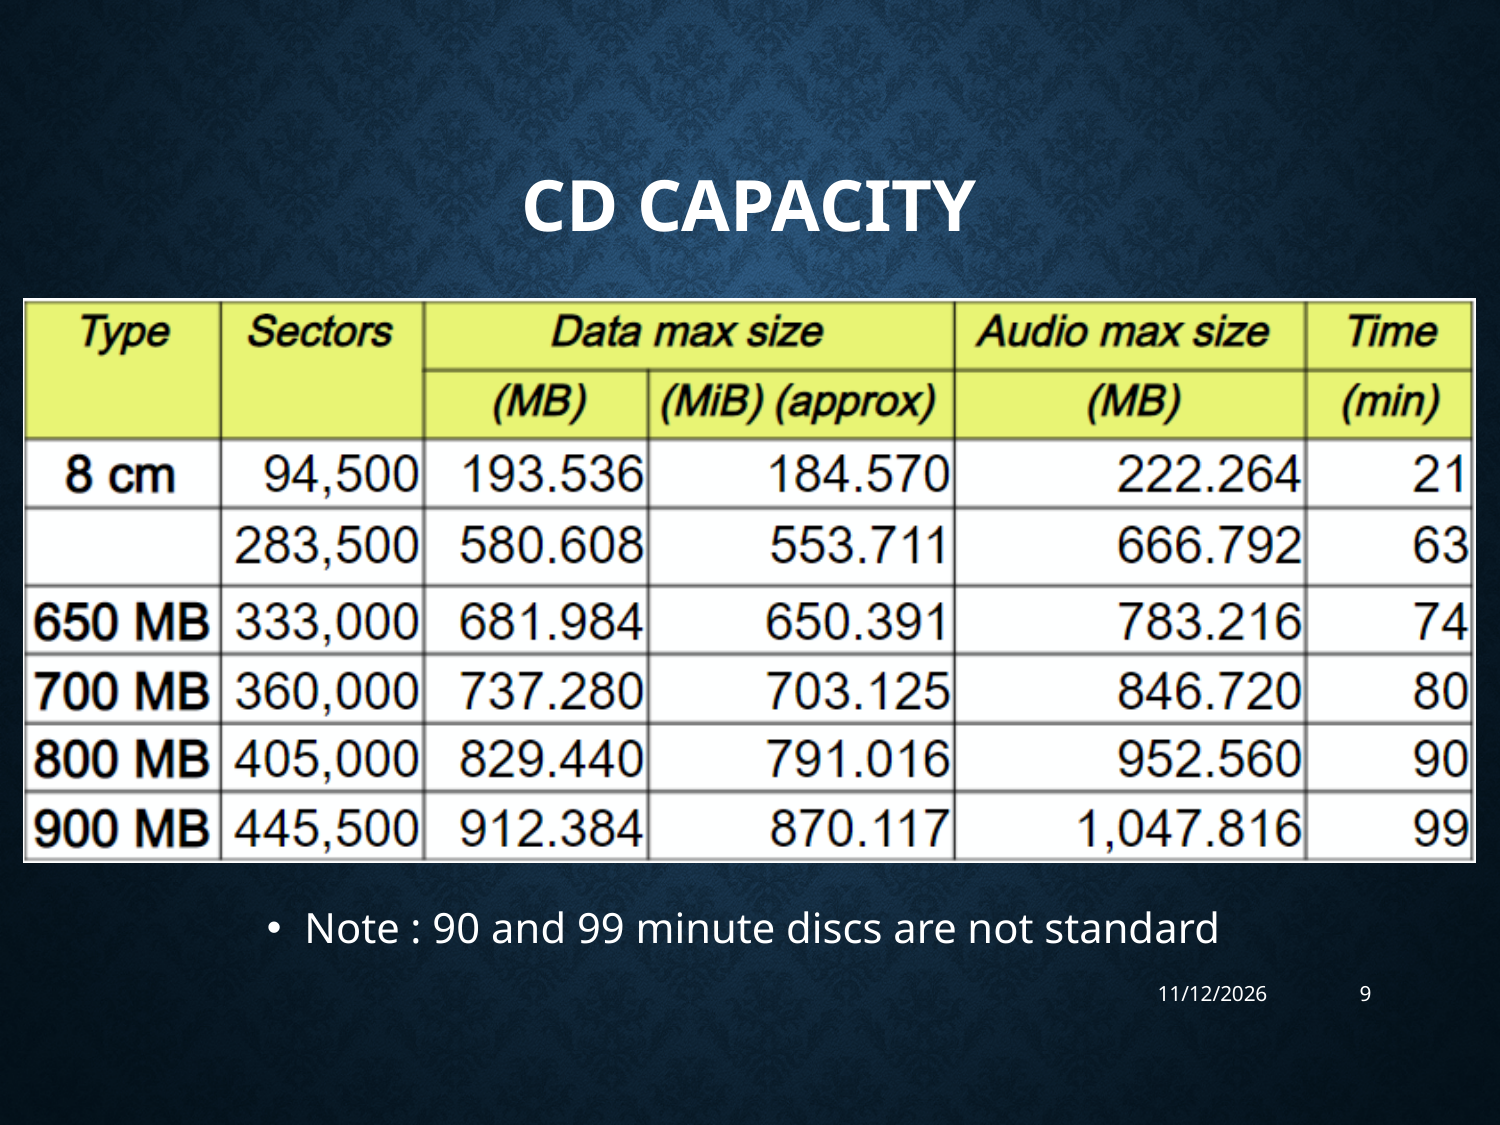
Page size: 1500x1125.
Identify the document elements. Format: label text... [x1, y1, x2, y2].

slide_number 9 [1293, 965, 1387, 1025]
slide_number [944, 965, 1283, 1025]
title Cd capacity [112, 99, 1387, 297]
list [22, 298, 1477, 864]
text_box Note : 90 and 99 minute discs are not standard [251, 884, 1247, 971]
